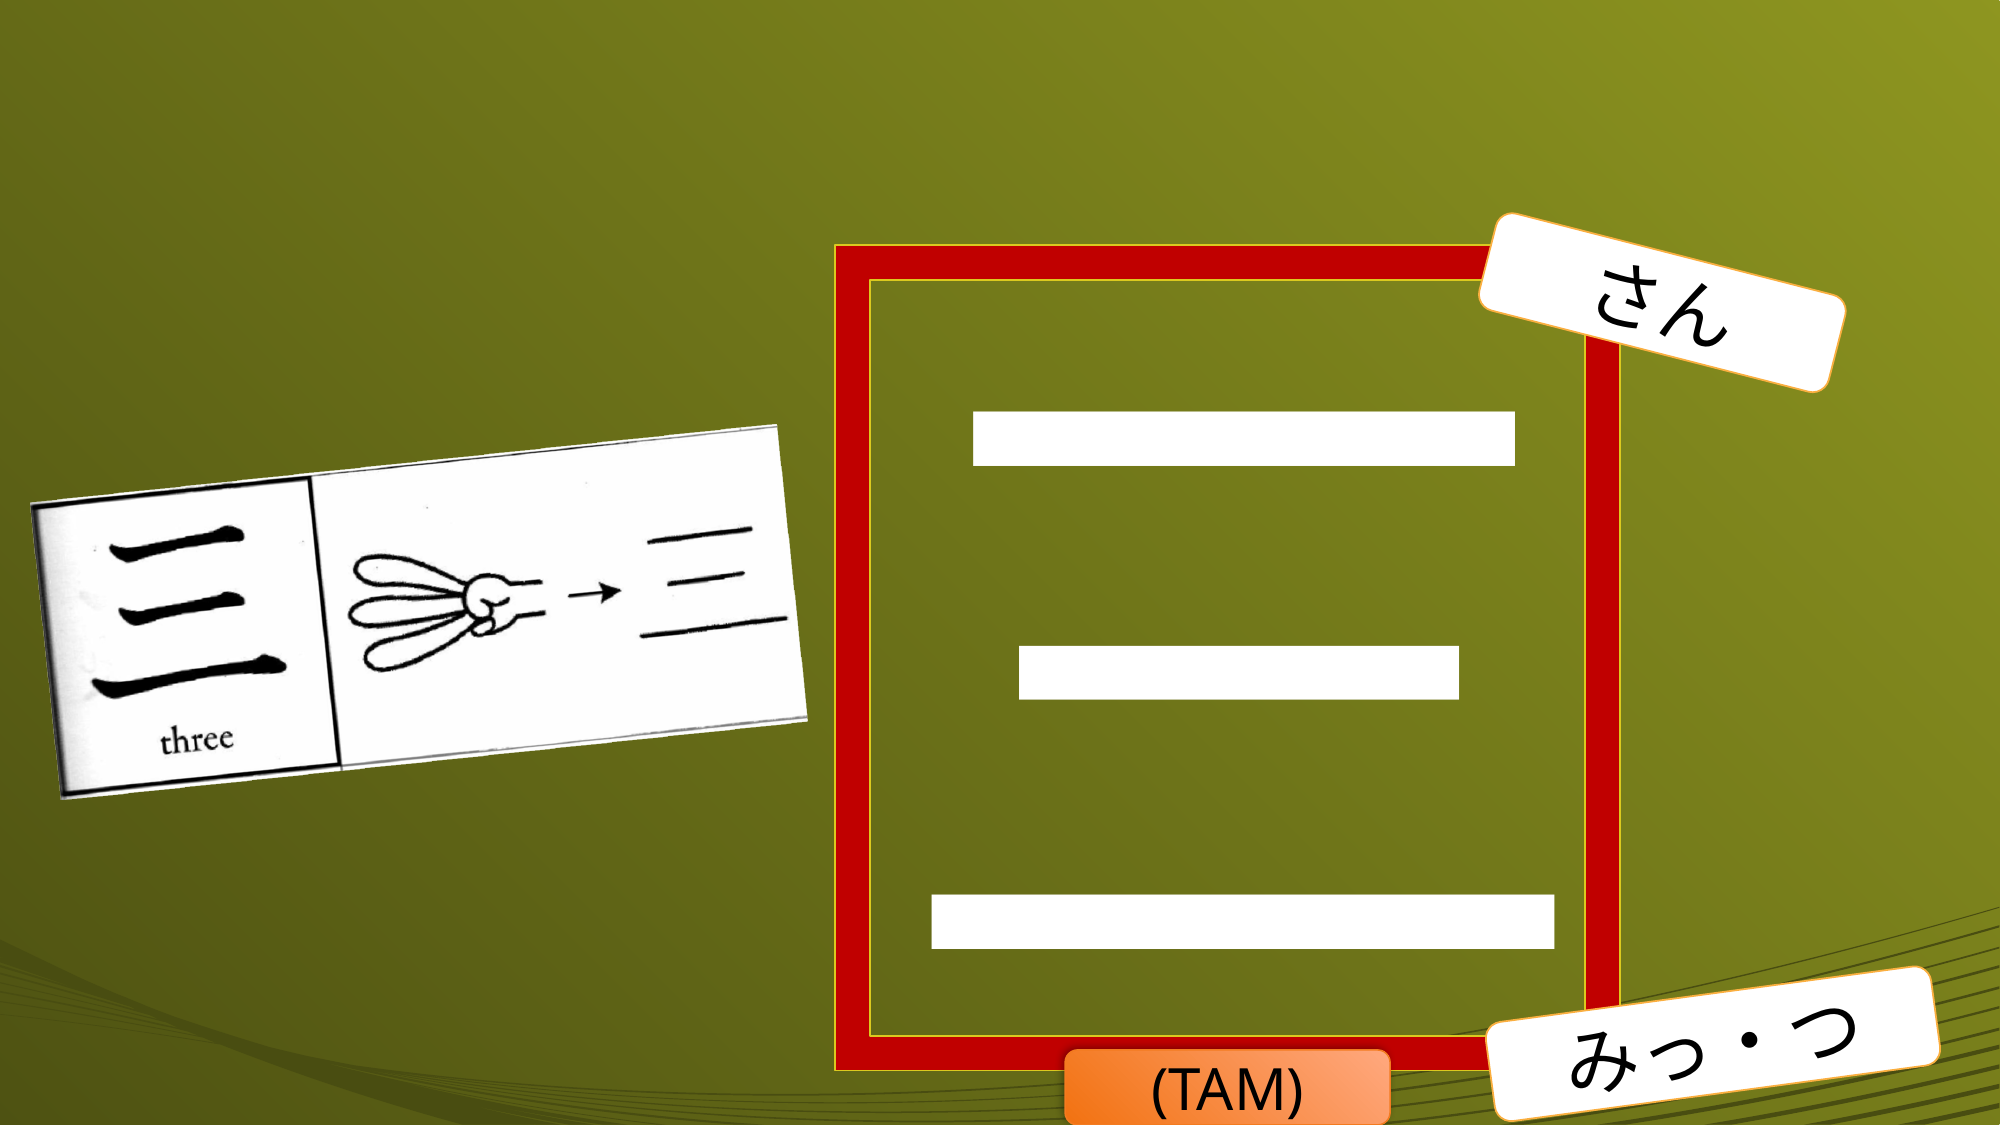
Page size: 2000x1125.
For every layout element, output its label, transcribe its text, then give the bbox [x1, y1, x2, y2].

text_box 三 [1584, 335, 1620, 1010]
text_box さん [1478, 213, 1846, 393]
picture [31, 425, 807, 800]
text_box (TAM) [1065, 1049, 1391, 1125]
text_box みっ・つ [1485, 966, 1941, 1122]
text_box 三 [835, 245, 1490, 1071]
